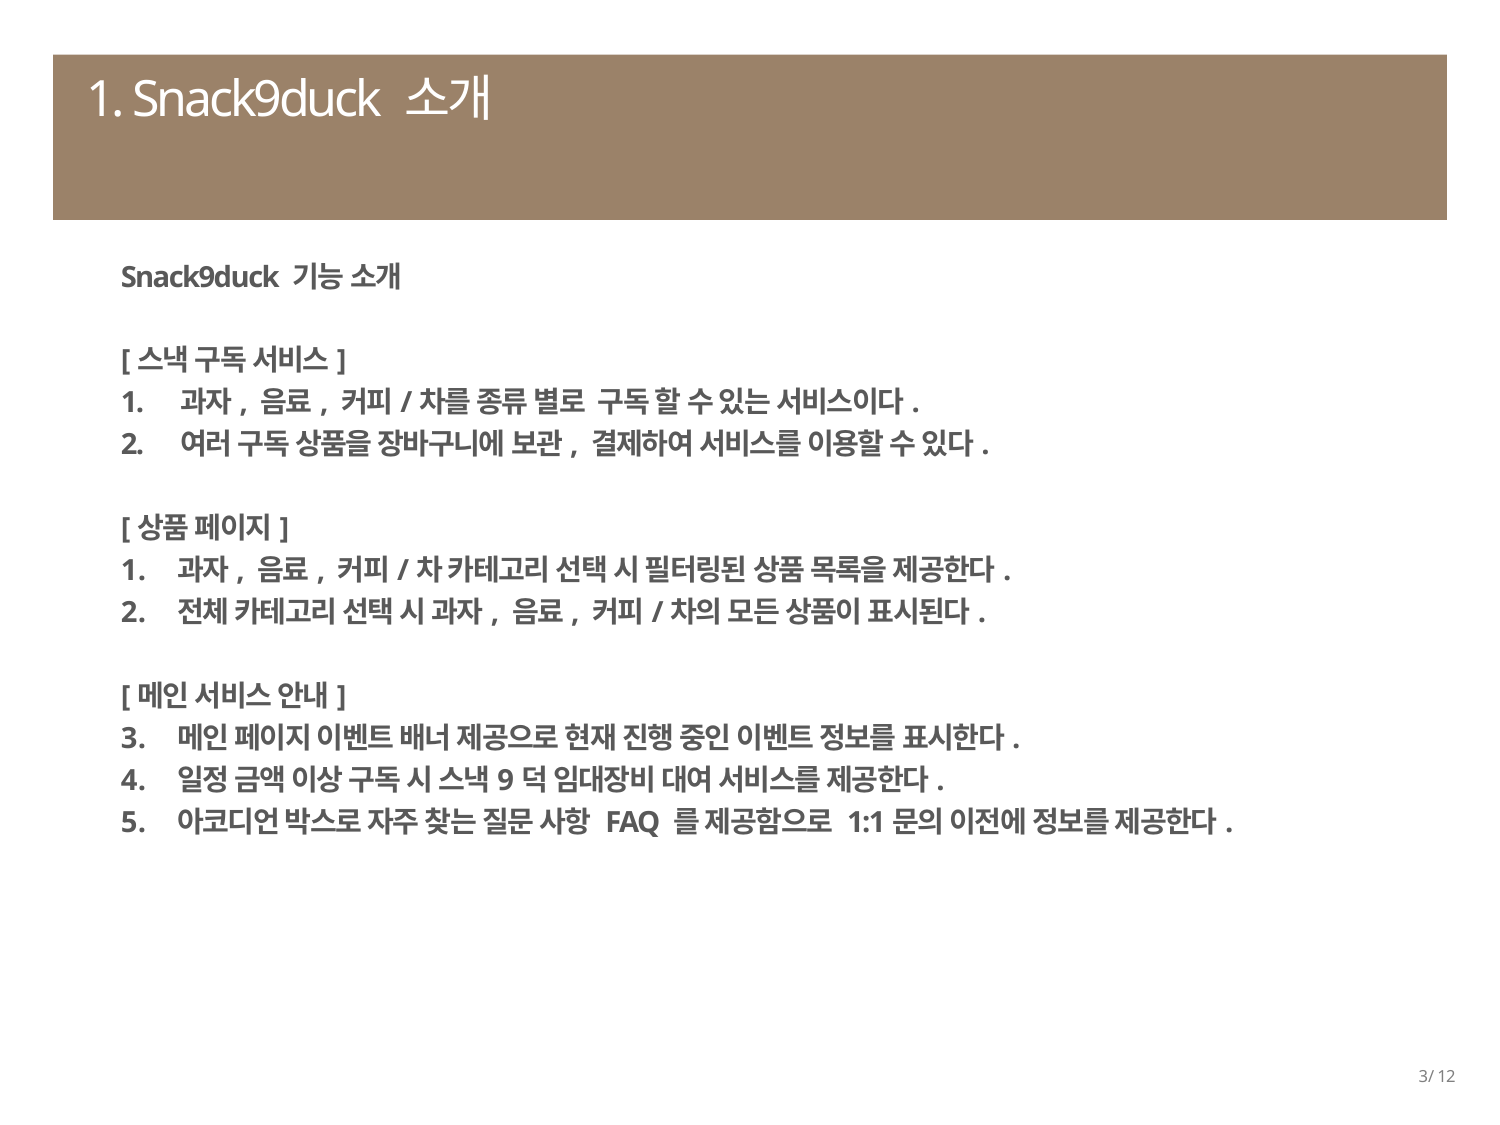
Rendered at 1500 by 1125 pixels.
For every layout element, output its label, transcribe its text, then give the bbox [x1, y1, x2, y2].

title 1. Snack9duck 소개 [71, 59, 1422, 225]
text_box [51, 52, 1449, 222]
text_box 3/ 12 [1210, 1058, 1471, 1097]
text_box Snack9duck 기능 소개 [스낵 구독 서비스] 1. 과자, 음료, 커피/차를 종류 별로 구독 할 수 있는 서비스이다. 2. 여러 구독 상품을 장바구니에 보관, 결제하여 서비스를 이용할 수 있다. [상품 페이지] 과자, 음료, 커피/차 카테고리 선택 시 필터링된 상품 목록을 제공한다. 전체 카테고리 선택 시 과자, 음료, 커피/차의 모든 상품이 표시된다. [메인 서비스 안내] 메인 페이지 이벤트 배너 제공으로 현재 진행 중인 이벤트 정보를 표시한다. 일정 금액 이상 구독 시 스낵9덕 임대장비 대여 서비스를 제공한다. 아코디언 박스로 자주 찾는 질문 사항 FAQ 를 제공함으로 1:1문의 이전에 정보를 제공한다. [106, 243, 1388, 888]
